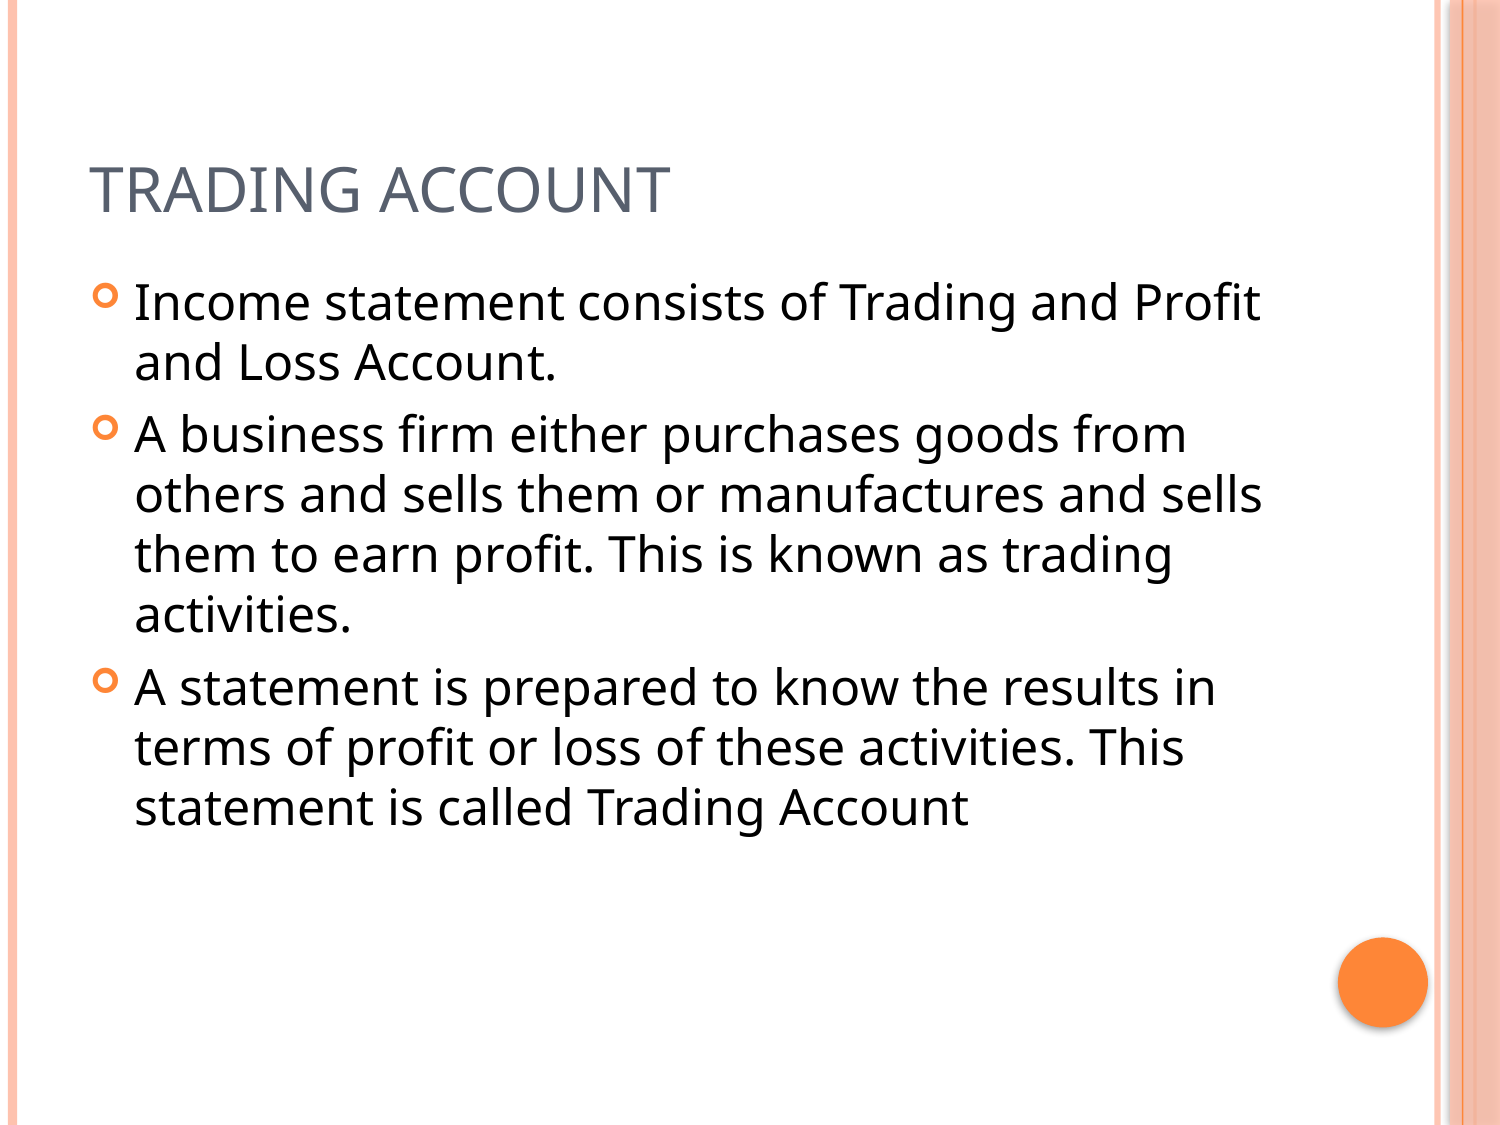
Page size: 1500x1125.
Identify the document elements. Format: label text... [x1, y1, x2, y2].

title Trading Account [75, 45, 1300, 233]
list Income statement consists of Trading and Profit and Loss Account. A business firm either purchases goods from others and sells them or manufactures and sells them to earn profit. This is known as trading activities. A statement is prepared to know the results in terms of profit or loss of these activities. This statement is called Trading Account [75, 262, 1300, 1062]
